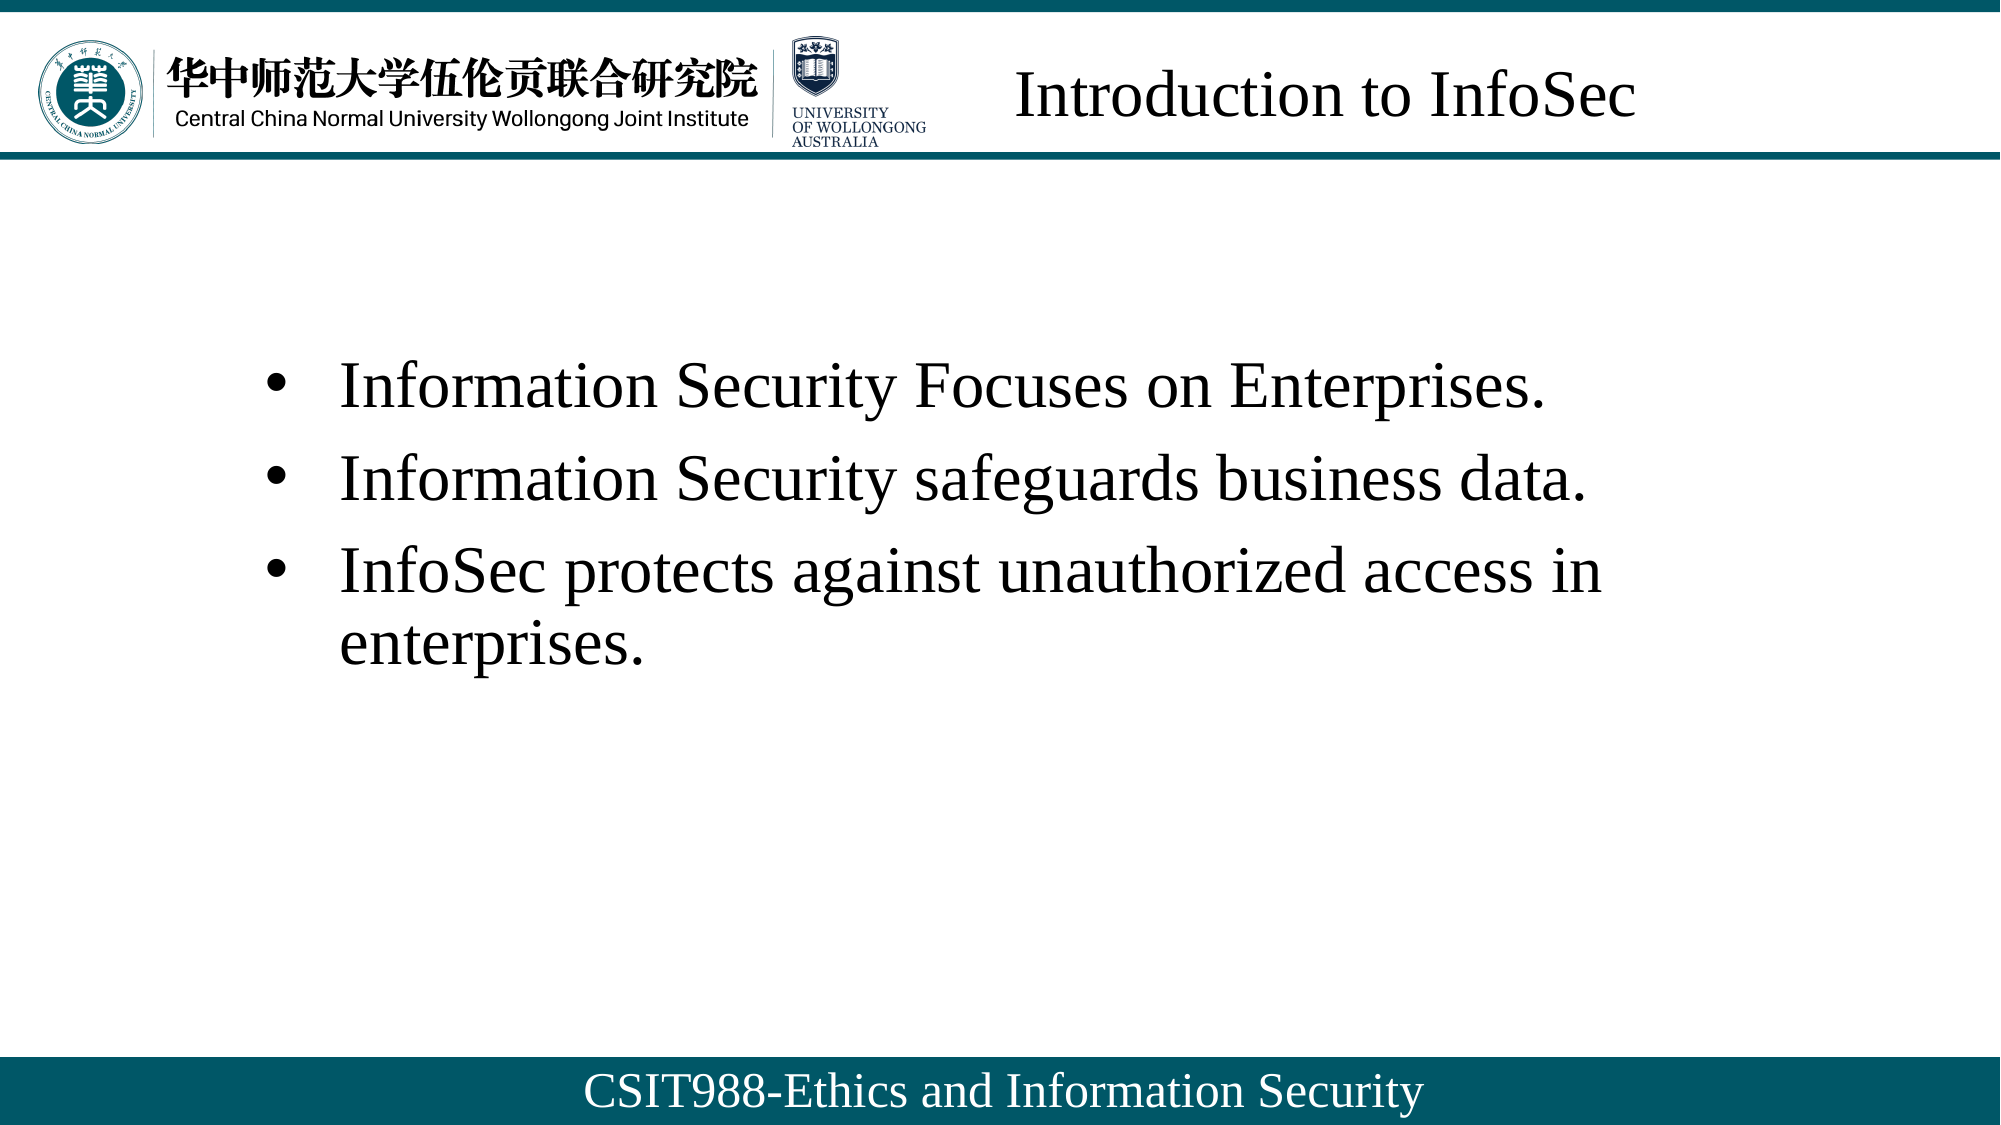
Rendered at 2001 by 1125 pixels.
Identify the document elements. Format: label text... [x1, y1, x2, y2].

picture [37, 35, 926, 161]
text_box [0, 1056, 2000, 1125]
text_box [0, 0, 2000, 14]
text_box [926, 151, 2000, 161]
text_box CSIT988-Ethics and Information Security [526, 1057, 1482, 1125]
text_box Introduction to InfoSec [999, 41, 1834, 137]
subtitle Information Security Focuses on Enterprises. Information Security safeguards business data. InfoSec protects against unauthorized access in enterprises. [249, 342, 1750, 982]
text_box [0, 151, 37, 161]
